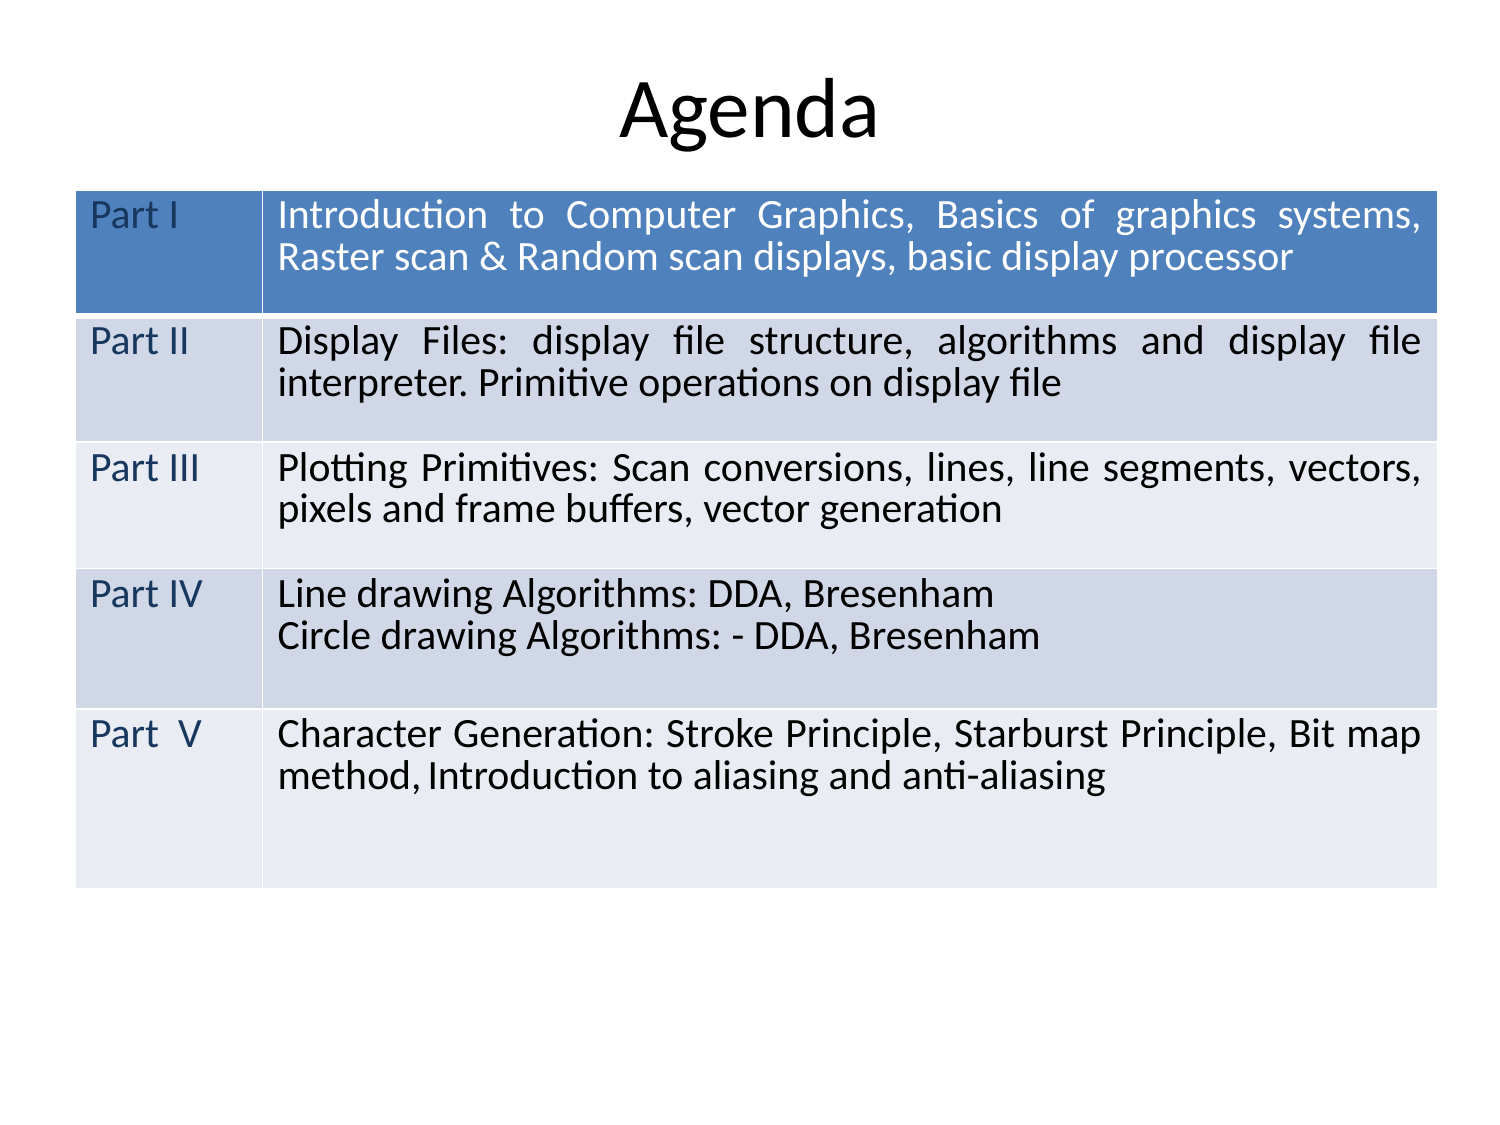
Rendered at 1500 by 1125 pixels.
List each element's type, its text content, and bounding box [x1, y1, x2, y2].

table_header Introduction to Computer Graphics, Basics of graphics systems, Raster scan & Random scan displays, basic display processor [263, 191, 1437, 313]
table_cell Part III [76, 443, 262, 568]
table_cell Part IV [76, 569, 262, 708]
table_cell Line drawing Algorithms: DDA, Bresenham Circle drawing Algorithms: - DDA, Bresenham [263, 569, 1437, 708]
title Agenda [75, 45, 1425, 163]
table_cell Part II [76, 319, 262, 441]
table_cell Character Generation: Stroke Principle, Starburst Principle, Bit map method, Introduction to aliasing and anti-aliasing [263, 710, 1437, 888]
table_header Part I [76, 191, 262, 313]
table_cell Part V [76, 710, 262, 888]
table_cell Plotting Primitives: Scan conversions, lines, line segments, vectors, pixels and frame buffers, vector generation [263, 443, 1437, 568]
table_cell Display Files: display file structure, algorithms and display file interpreter. Primitive operations on display file [263, 319, 1437, 441]
